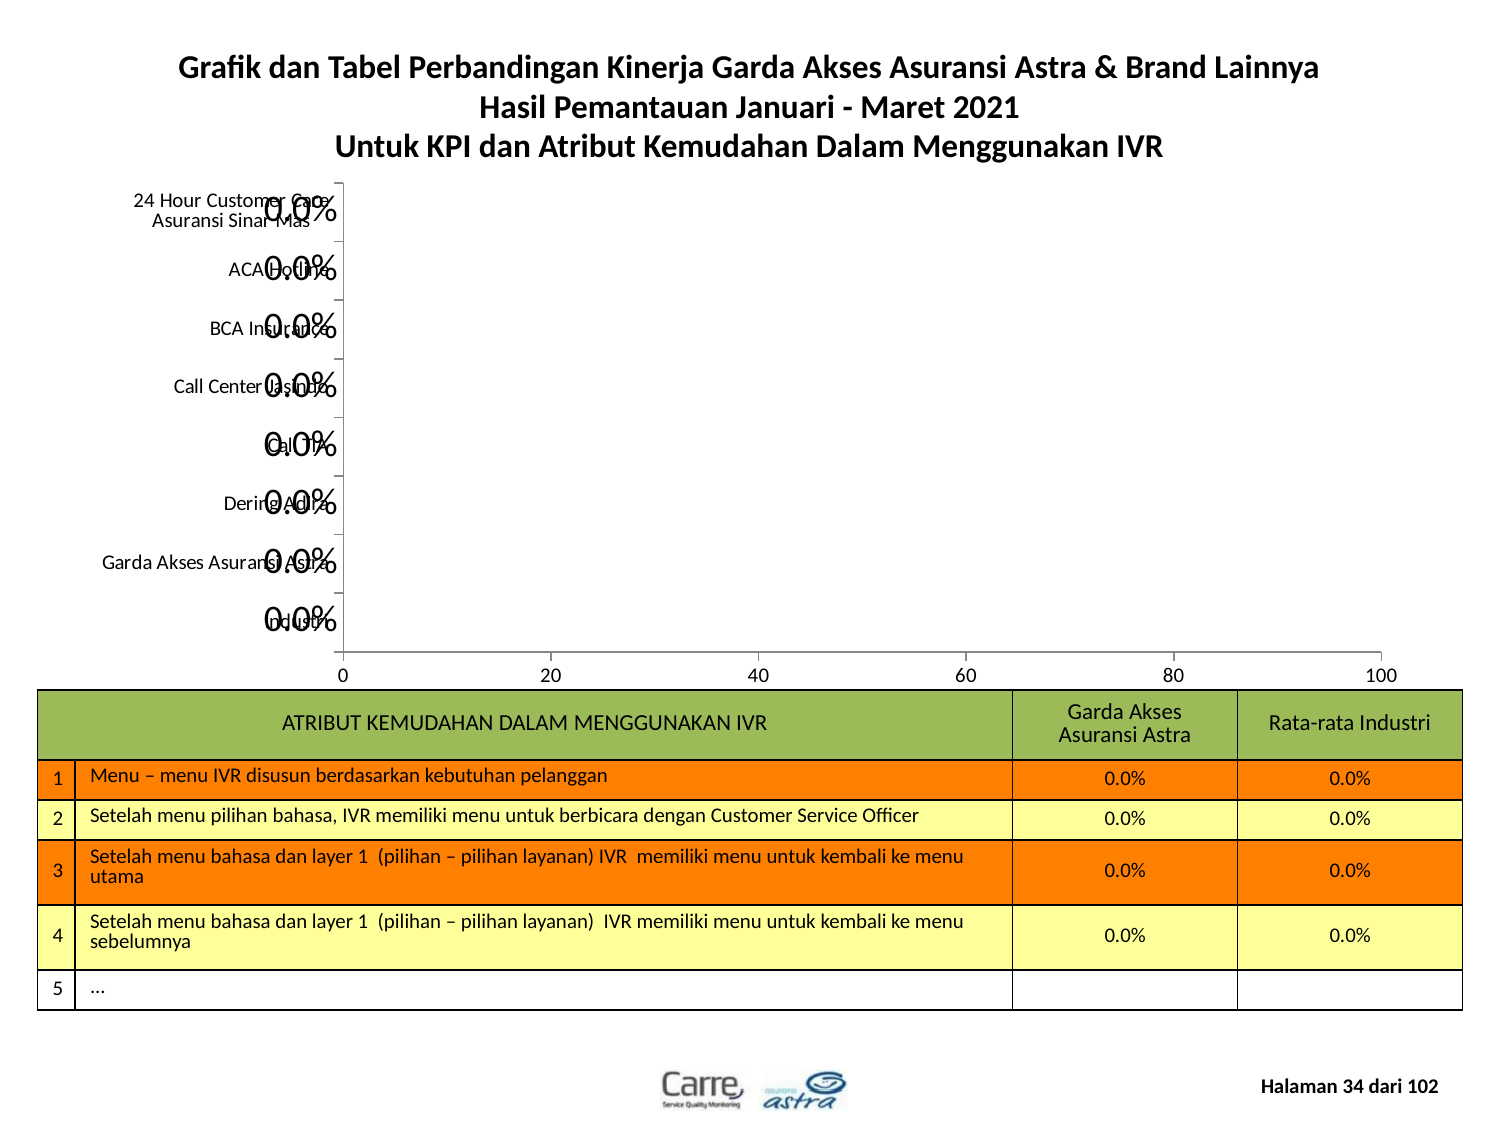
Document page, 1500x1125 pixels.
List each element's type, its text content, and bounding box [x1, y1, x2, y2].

table_cell 0.0% [1238, 801, 1462, 839]
table_header ATRIBUT KEMUDAHAN DALAM MENGGUNAKAN IVR [38, 691, 1012, 759]
table_cell 0.0% [1238, 761, 1462, 799]
text_box Halaman 34 dari 102 [1246, 1065, 1454, 1105]
picture [659, 1064, 848, 1118]
table_cell 0.0% [1013, 761, 1237, 799]
table_header Garda Akses Asuransi Astra [1013, 707, 1237, 759]
table_cell ... [76, 971, 1012, 1009]
table_cell 0.0% [1238, 906, 1462, 969]
table_cell 0.0% [1013, 906, 1237, 969]
table_cell 1 [38, 761, 74, 799]
chart [74, 172, 1426, 698]
table_cell 0.0% [1238, 841, 1462, 904]
table_cell 3 [38, 841, 74, 904]
table_cell 4 [38, 906, 74, 969]
table_cell [1013, 971, 1237, 1009]
table_cell Setelah menu bahasa dan layer 1 (pilihan – pilihan layanan) IVR memiliki menu untuk kembali ke menu sebelumnya [76, 906, 1012, 969]
table_header Rata-rata Industri [1238, 691, 1462, 759]
table_cell Setelah menu bahasa dan layer 1 (pilihan – pilihan layanan) IVR memiliki menu untuk kembali ke menu utama [76, 841, 1012, 904]
table_cell 0.0% [1013, 801, 1237, 839]
table_cell 5 [38, 971, 74, 1009]
table_cell 2 [38, 801, 74, 839]
table_cell Menu – menu IVR disusun berdasarkan kebutuhan pelanggan [76, 761, 1012, 799]
table_cell 0.0% [1013, 841, 1237, 904]
table_cell [1238, 971, 1462, 1009]
text_box Grafik dan Tabel Perbandingan Kinerja Garda Akses Asuransi Astra & Brand Lainnya Hasil Pemantauan Januari - Maret 2021 Untuk KPI dan Atribut Kemudahan Dalam Menggunakan IVR [163, 37, 1337, 170]
table_cell Setelah menu pilihan bahasa, IVR memiliki menu untuk berbicara dengan Customer Service Officer [76, 801, 1012, 839]
